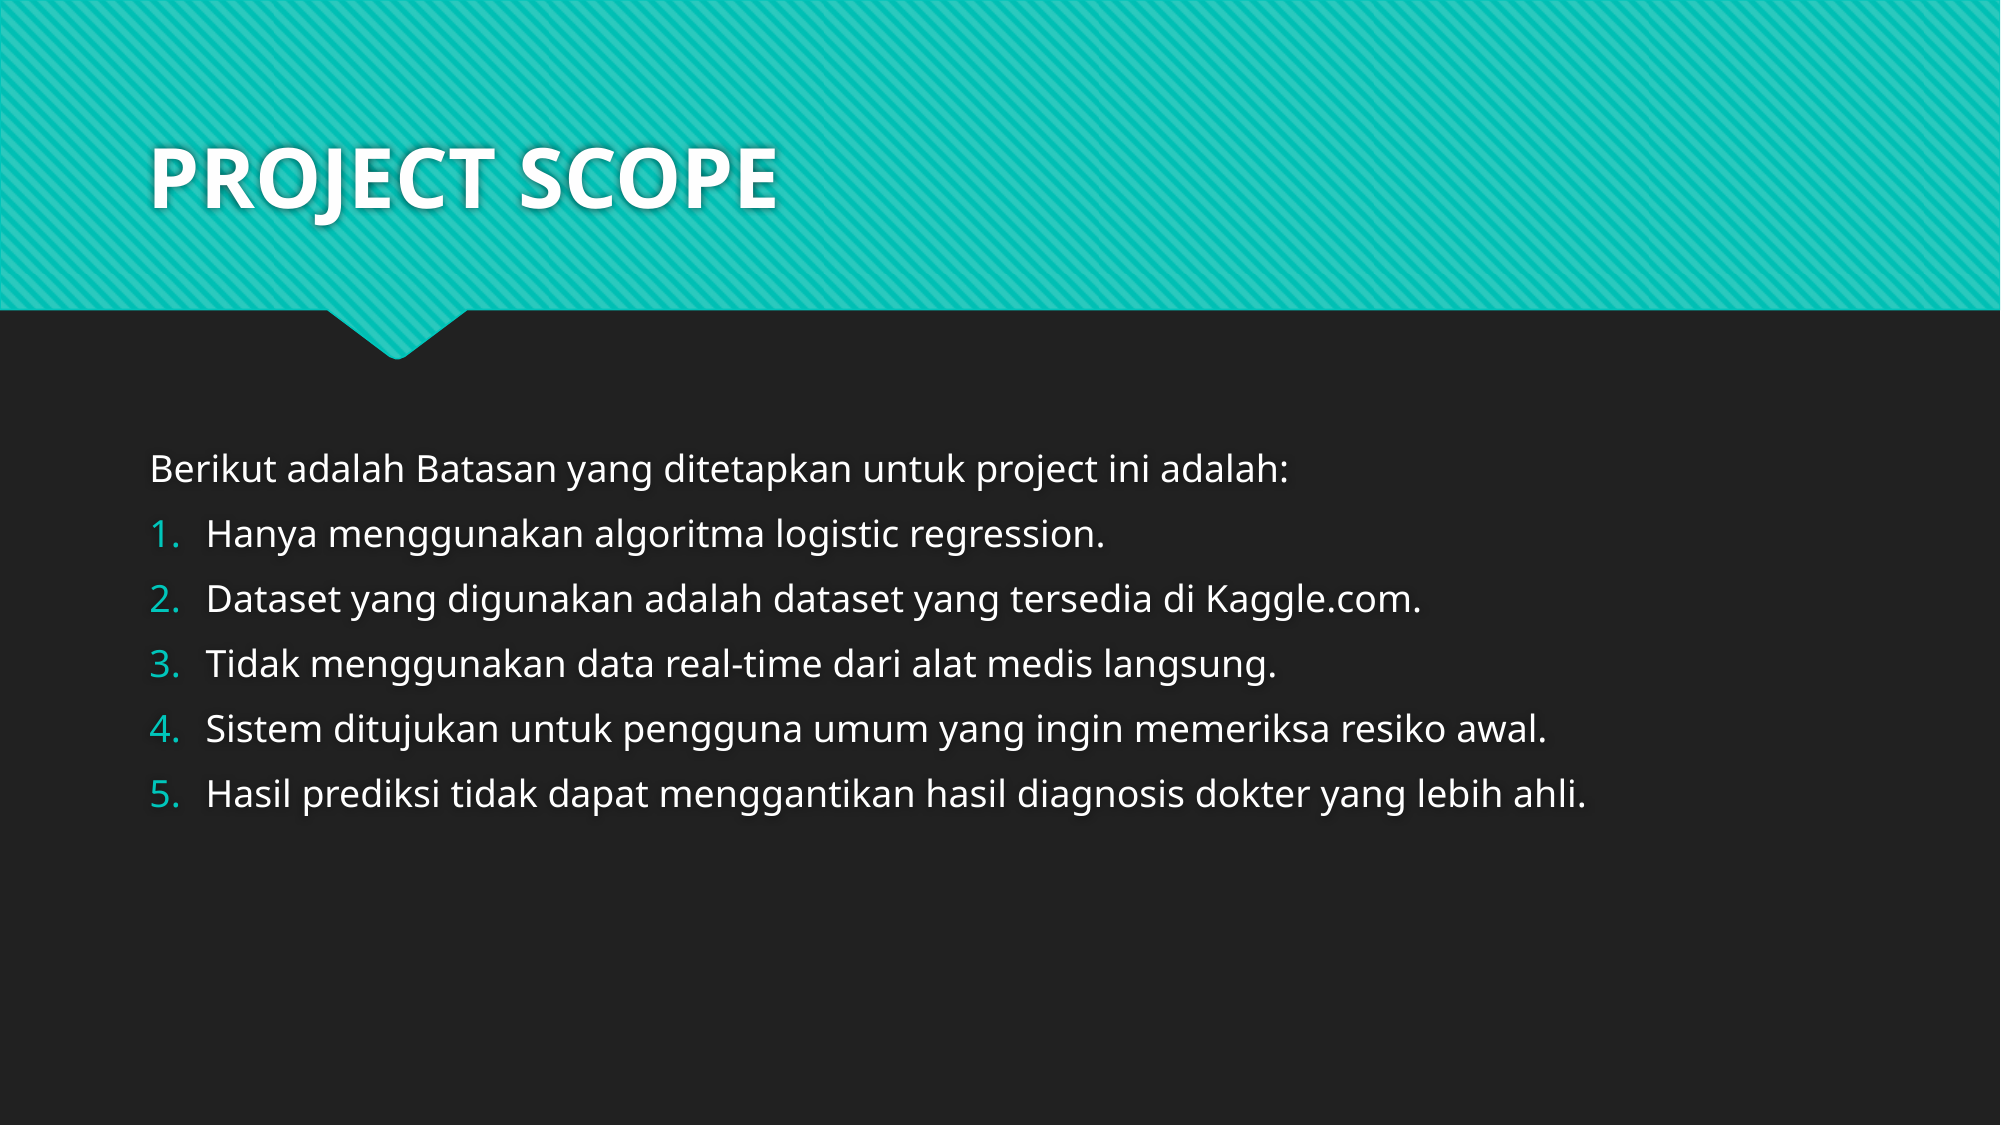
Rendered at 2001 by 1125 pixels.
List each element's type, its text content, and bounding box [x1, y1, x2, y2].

title PROJECT SCOPE [132, 73, 1868, 233]
list Berikut adalah Batasan yang ditetapkan untuk project ini adalah: Hanya menggunakan algoritma logistic regression. Dataset yang digunakan adalah dataset yang tersedia di Kaggle.com. Tidak menggunakan data real-time dari alat medis langsung. Sistem ditujukan untuk pengguna umum yang ingin memeriksa resiko awal. Hasil prediksi tidak dapat menggantikan hasil diagnosis dokter yang lebih ahli. [134, 364, 1866, 962]
